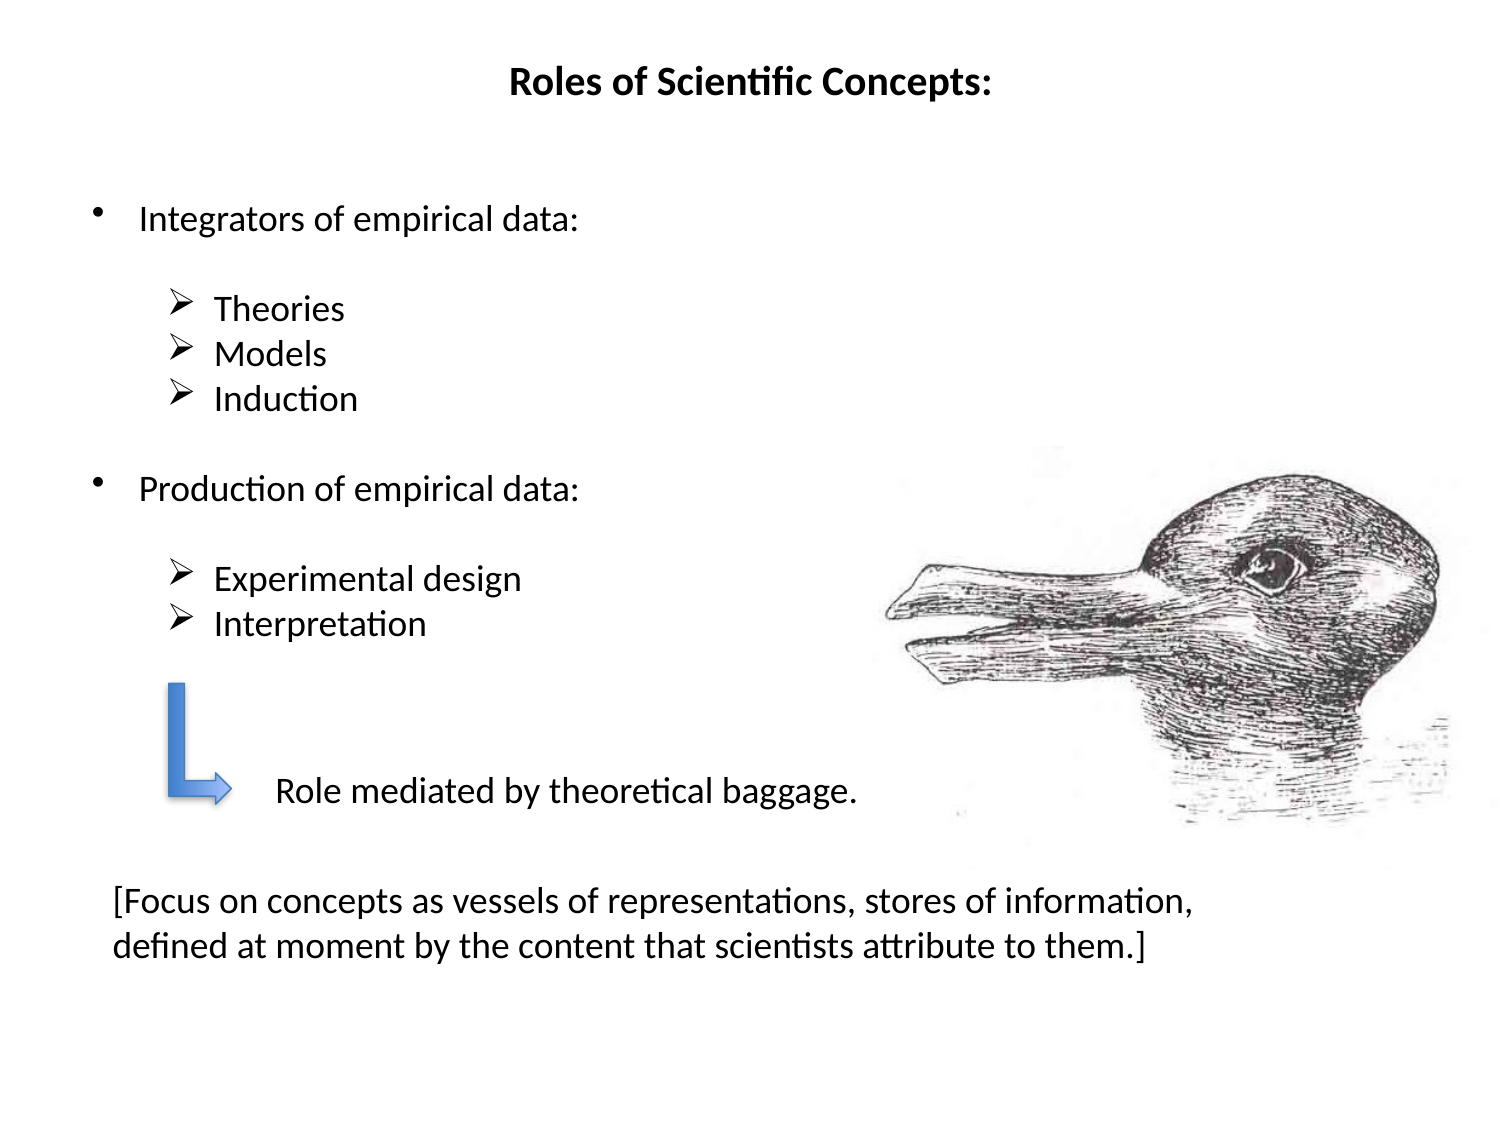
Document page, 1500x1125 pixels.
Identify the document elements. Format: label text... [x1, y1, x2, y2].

picture [872, 446, 1500, 870]
text_box Role mediated by theoretical baggage. [260, 758, 867, 818]
text_box [Focus on concepts as vessels of representations, stores of information, defined at moment by the content that scientists attribute to them.] [97, 869, 1219, 974]
text_box [168, 682, 232, 805]
text_box Roles of Scientific Concepts: Integrators of empirical data: Theories Models Induction Production of empirical data: Experimental design Interpretation [77, 46, 1425, 652]
